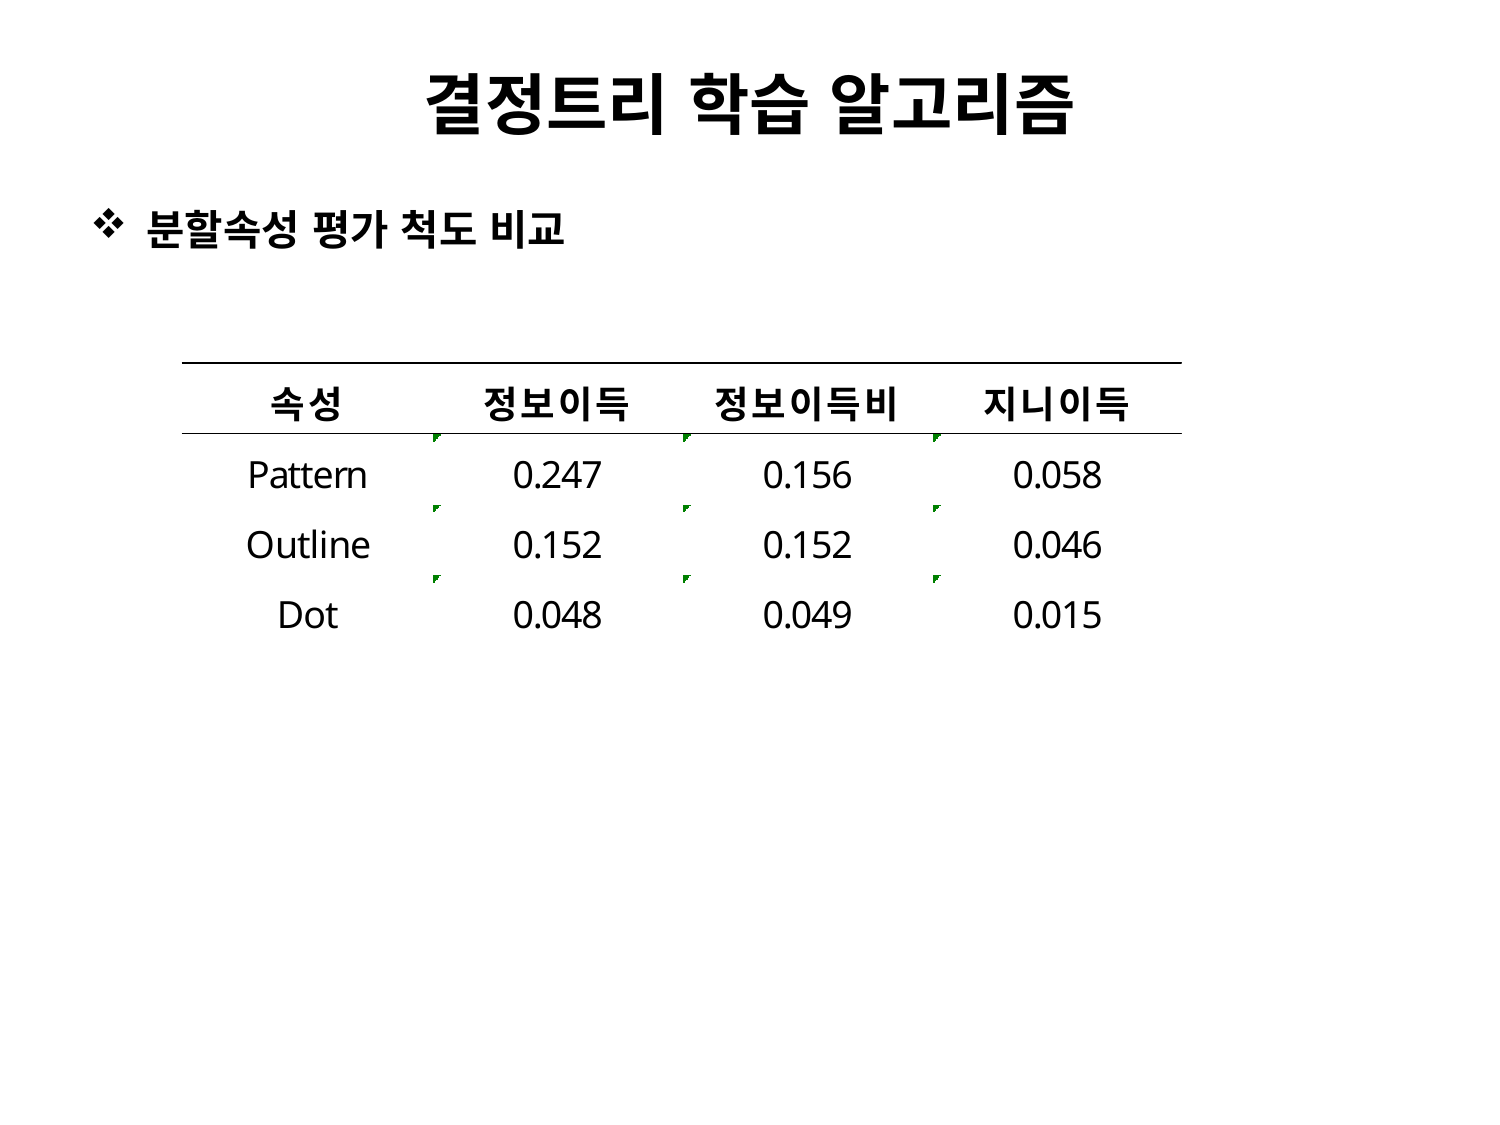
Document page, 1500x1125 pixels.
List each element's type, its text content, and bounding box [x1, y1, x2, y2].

title 결정트리 학습 알고리즘 [75, 45, 1425, 161]
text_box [181, 362, 1184, 646]
list 분할속성 평가 척도 비교 [75, 196, 1425, 1071]
